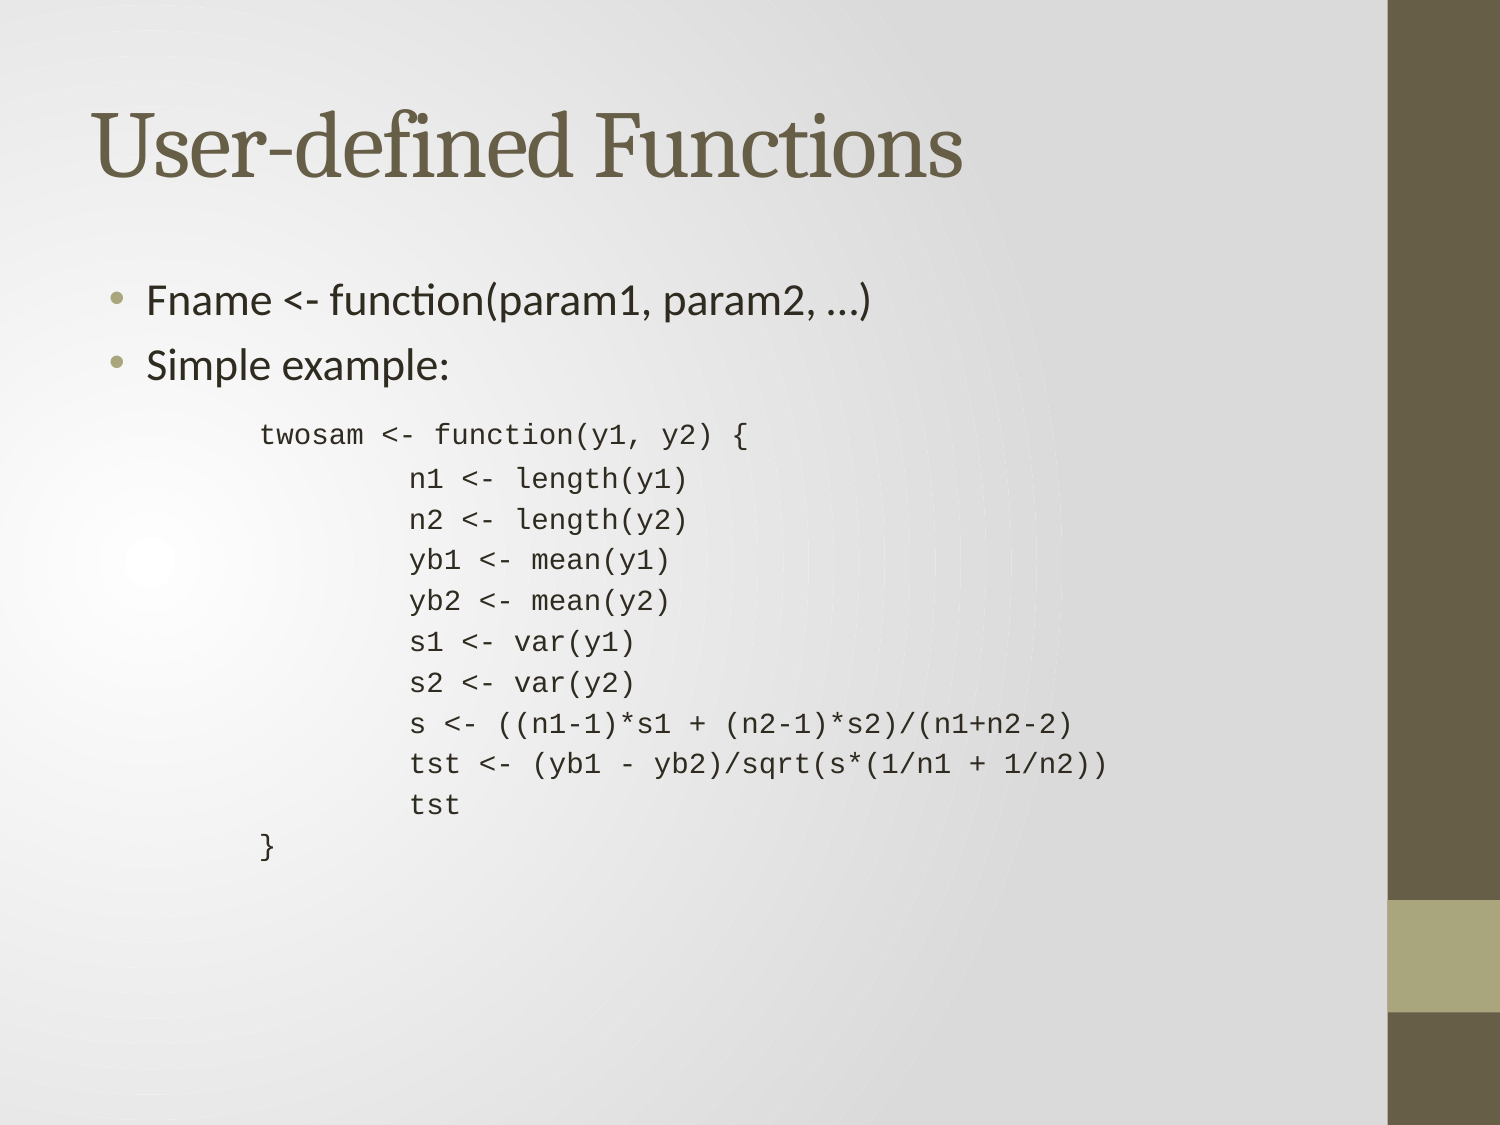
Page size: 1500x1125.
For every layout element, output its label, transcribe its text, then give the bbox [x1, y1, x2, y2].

title User-defined Functions [75, 45, 1325, 233]
list Fname <- function(param1, param2, …) Simple example: twosam <- function(y1, y2) { n1 <- length(y1) n2 <- length(y2) yb1 <- mean(y1) yb2 <- mean(y2) s1 <- var(y1) s2 <- var(y2) s <- ((n1-1)*s1 + (n2-1)*s2)/(n1+n2-2) tst <- (yb1 - yb2)/sqrt(s*(1/n1 + 1/n2)) tst } [75, 262, 1325, 1050]
